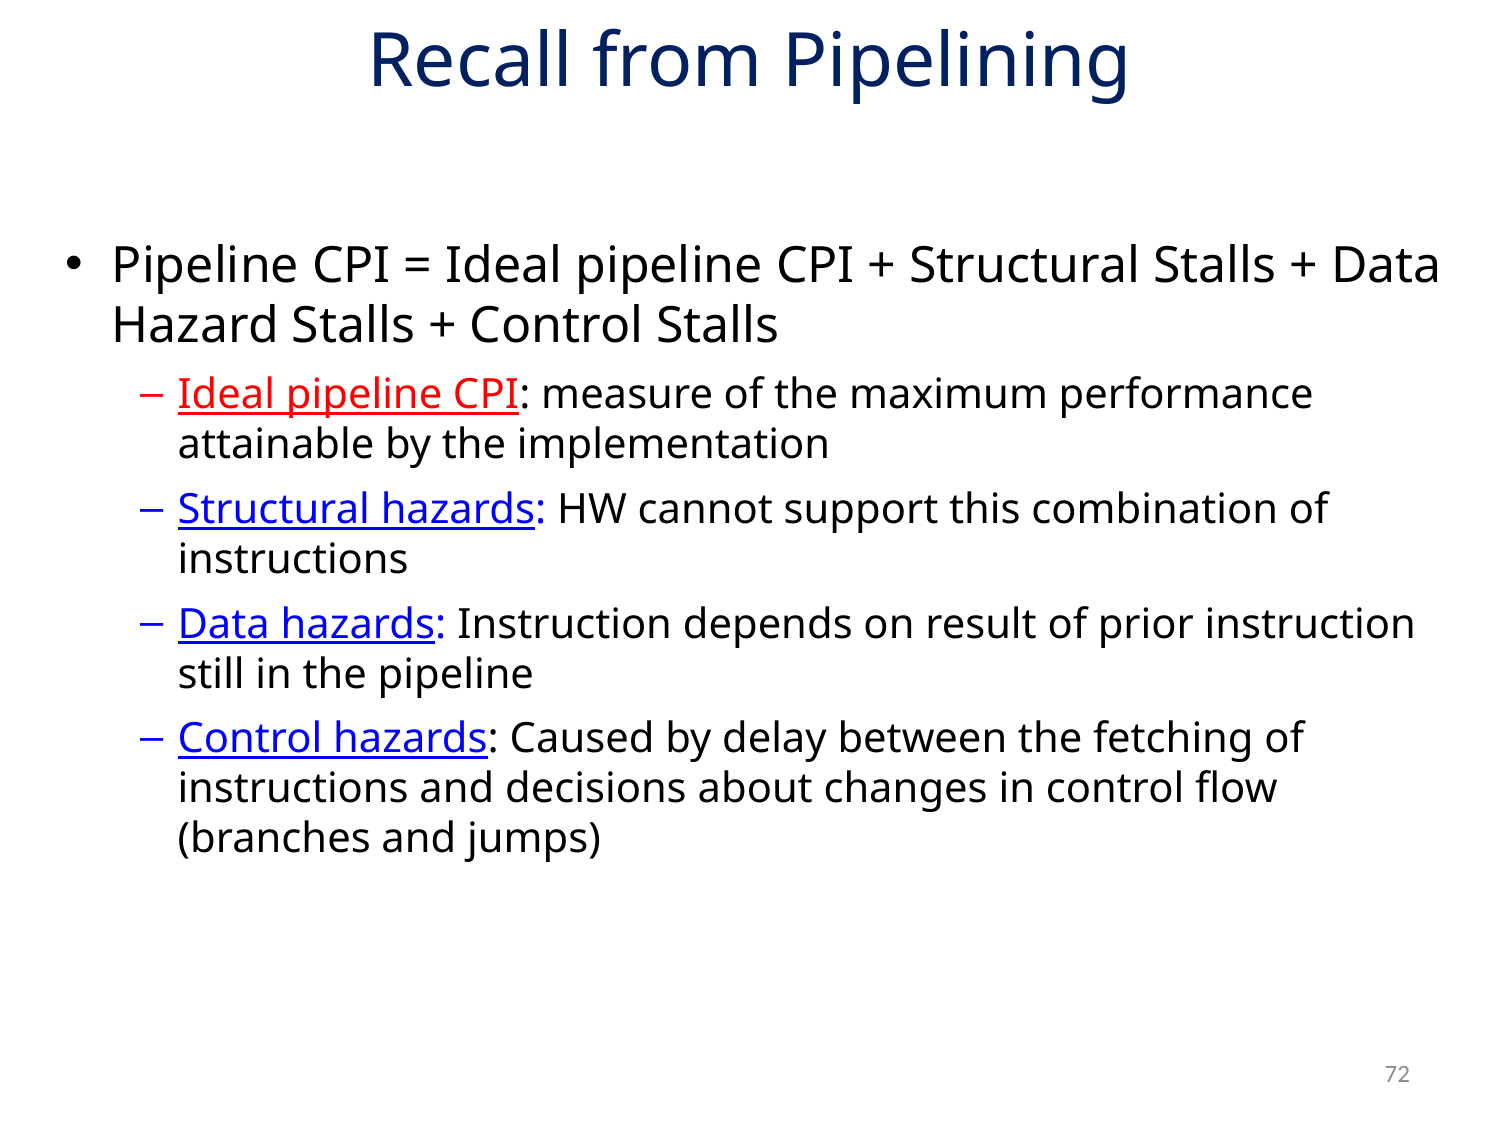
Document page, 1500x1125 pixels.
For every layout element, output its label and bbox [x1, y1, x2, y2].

title [75, 24, 1425, 88]
slide_number [1074, 1042, 1425, 1103]
list [50, 224, 1475, 900]
